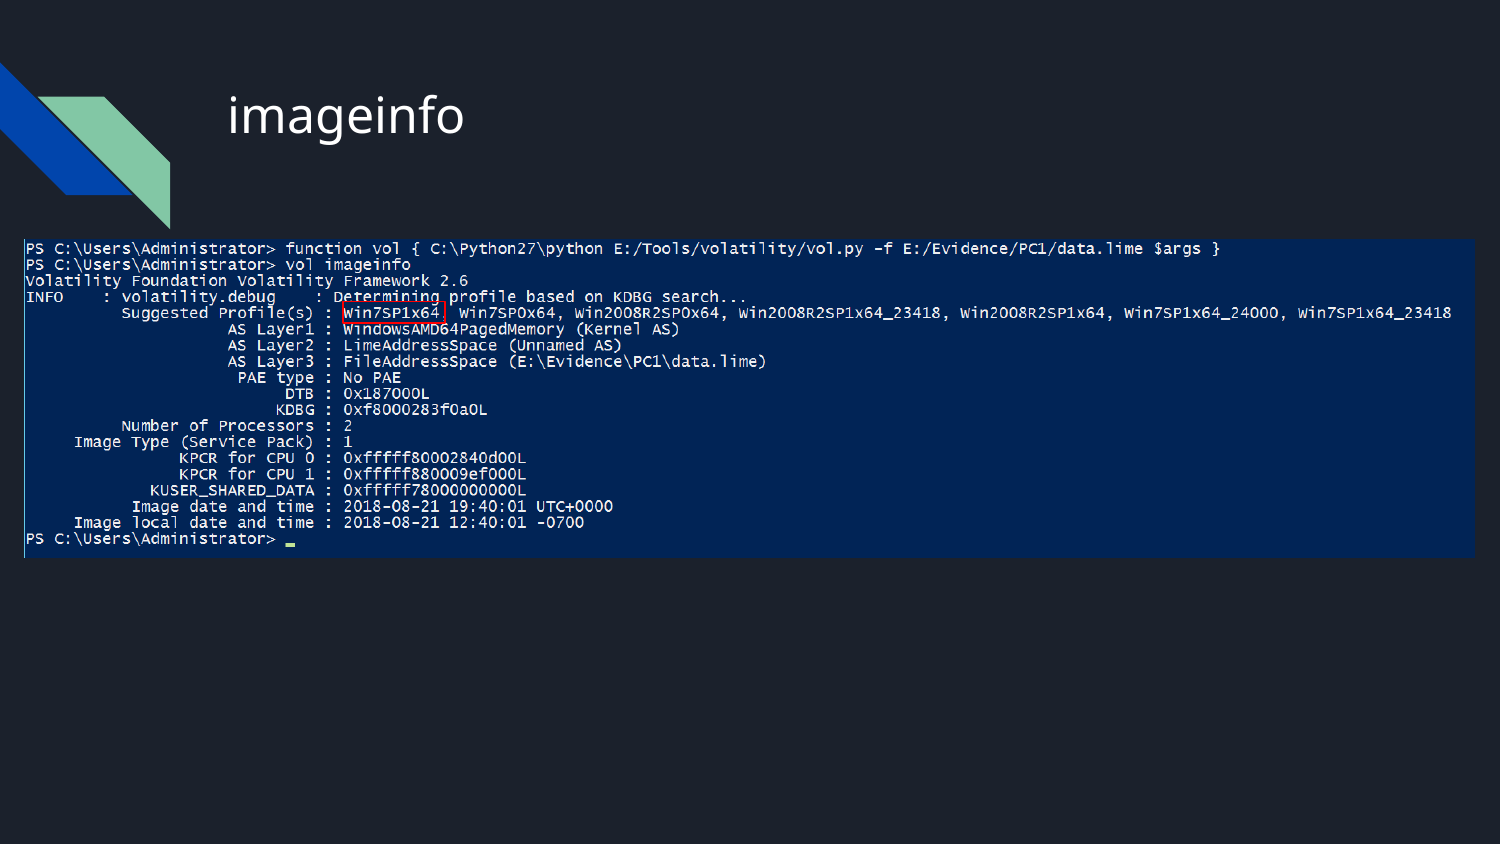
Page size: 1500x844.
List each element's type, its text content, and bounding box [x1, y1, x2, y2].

picture [24, 239, 1476, 558]
title imageinfo [212, 64, 1368, 215]
